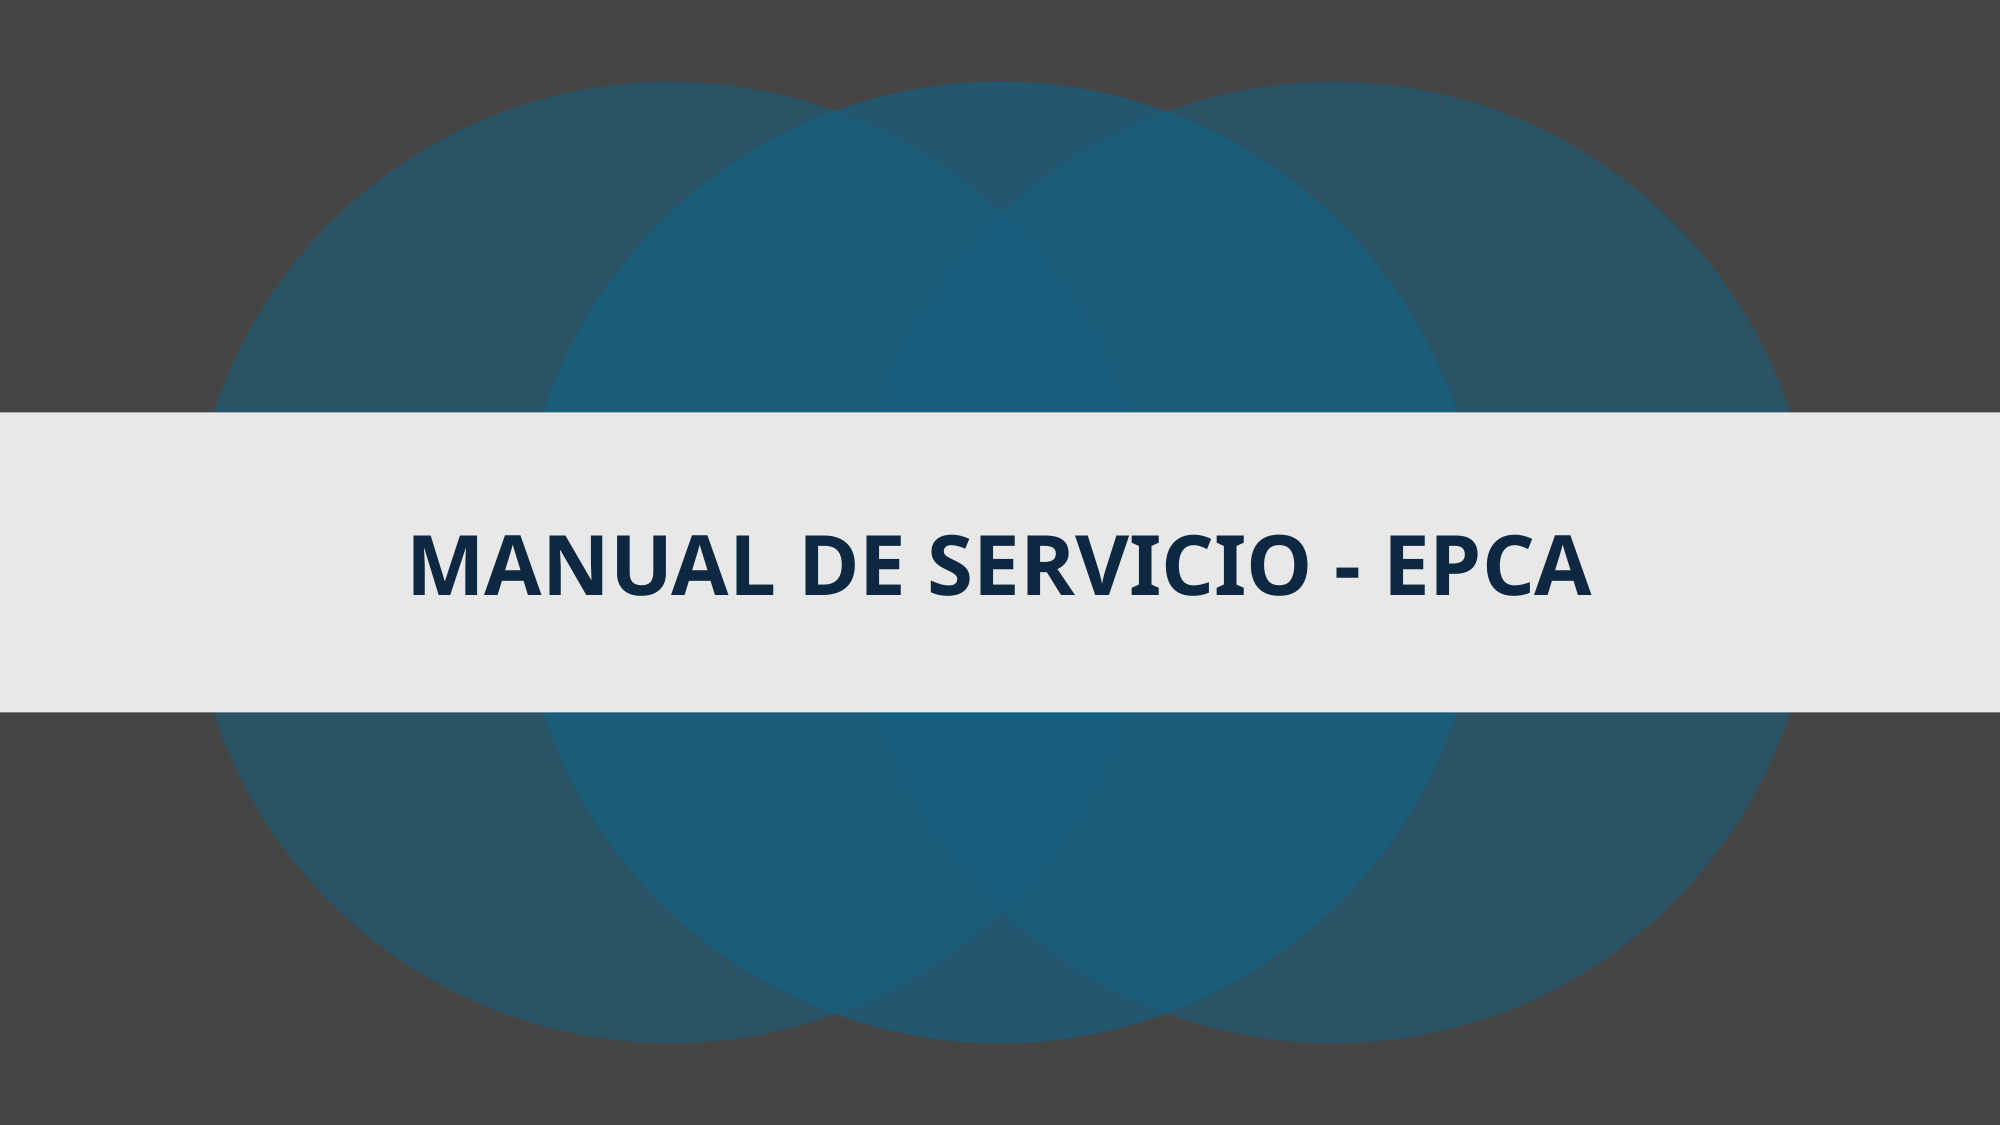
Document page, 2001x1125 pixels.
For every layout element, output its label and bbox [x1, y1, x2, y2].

text_box [0, 411, 189, 714]
text_box [189, 81, 1815, 1044]
text_box [1815, 411, 2000, 714]
